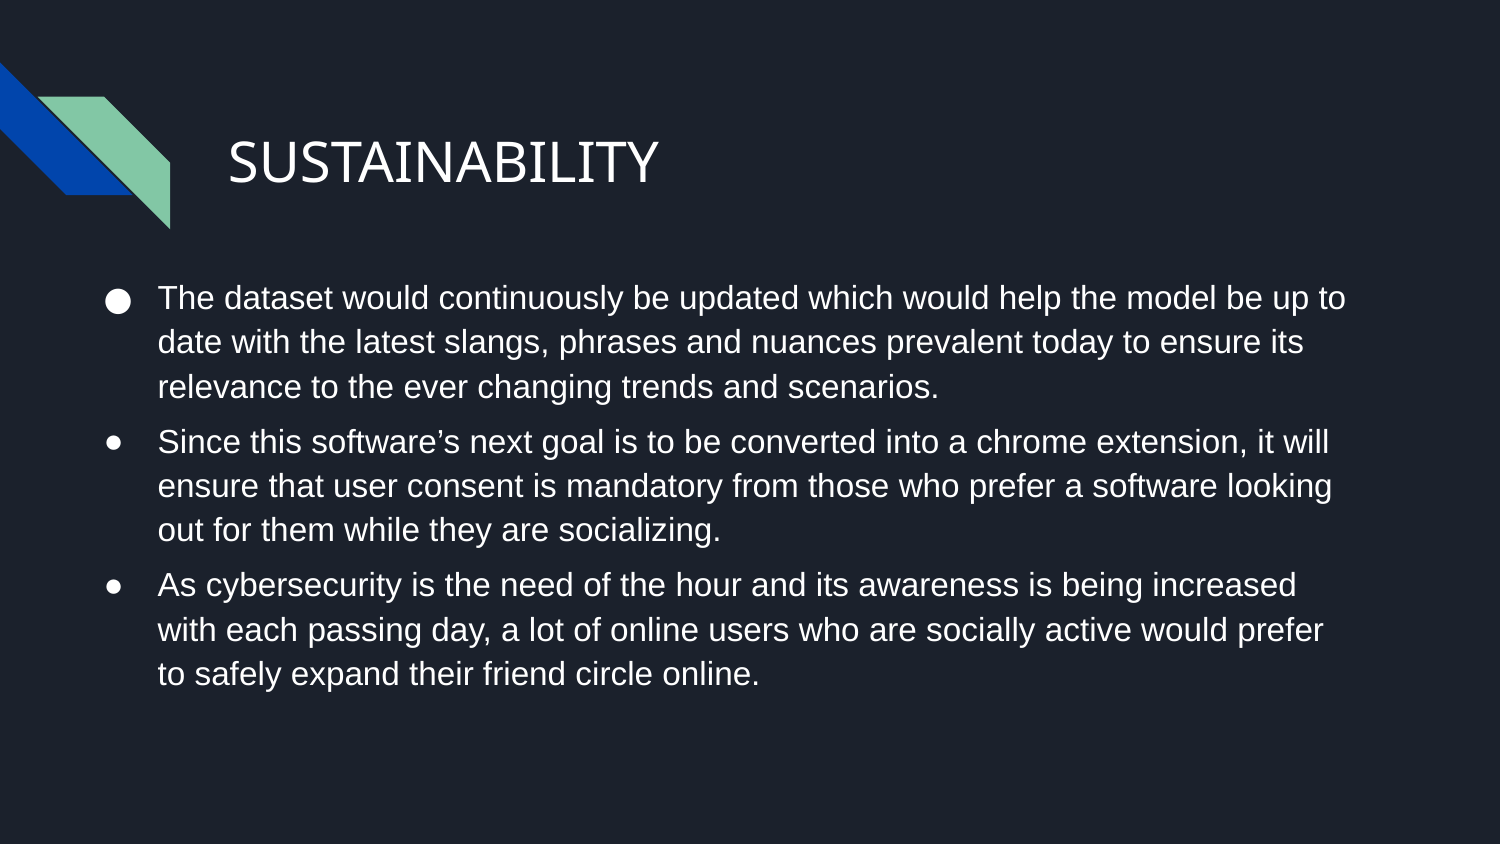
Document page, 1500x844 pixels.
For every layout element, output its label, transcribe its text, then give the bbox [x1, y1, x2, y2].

title SUSTAINABILITY [212, 107, 1368, 257]
list The dataset would continuously be updated which would help the model be up to date with the latest slangs, phrases and nuances prevalent today to ensure its relevance to the ever changing trends and scenarios. Since this software’s next goal is to be converted into a chrome extension, it will ensure that user consent is mandatory from those who prefer a software looking out for them while they are socializing. As cybersecurity is the need of the hour and its awareness is being increased with each passing day, a lot of online users who are socially active would prefer to safely expand their friend circle online. [67, 257, 1368, 735]
